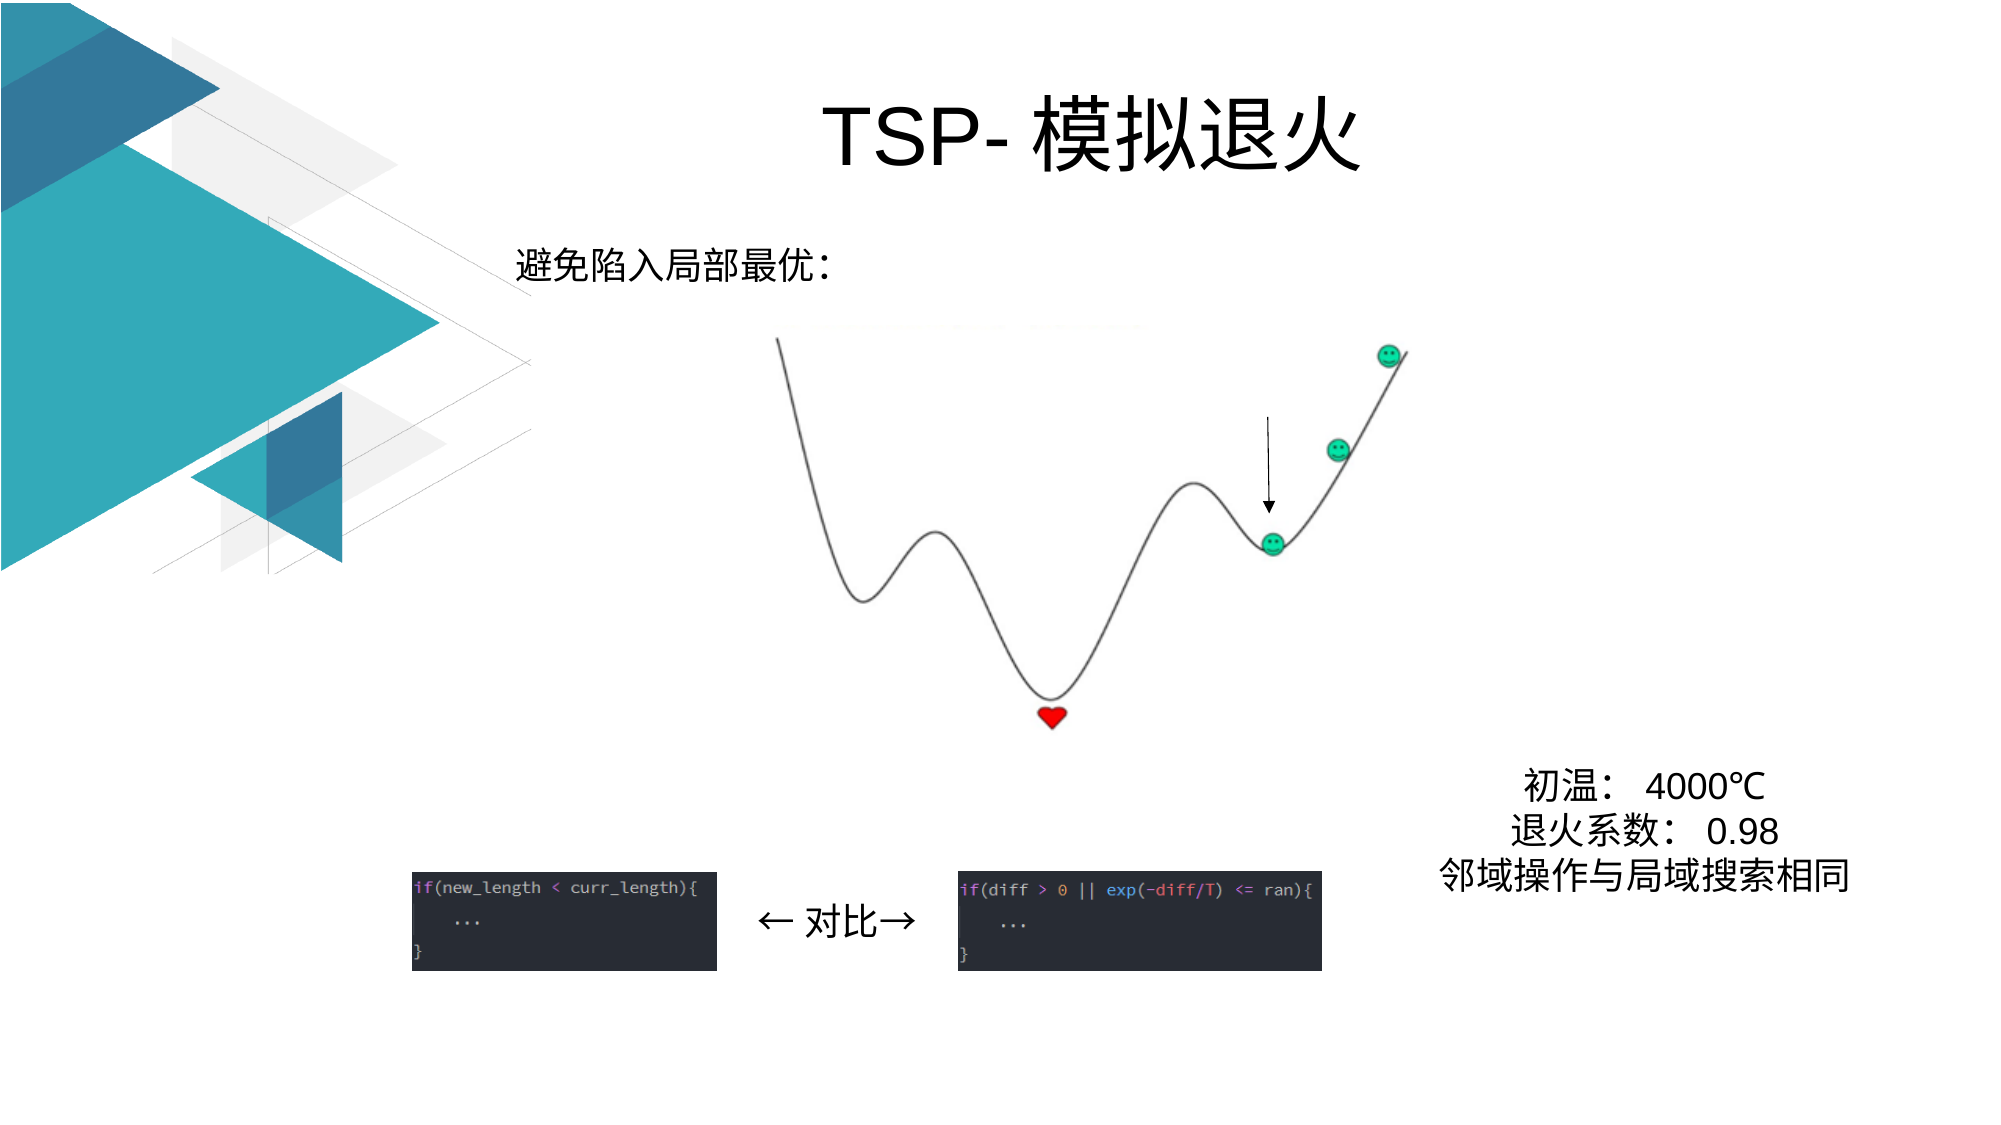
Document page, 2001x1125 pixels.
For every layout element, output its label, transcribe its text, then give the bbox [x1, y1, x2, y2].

picture [412, 872, 717, 971]
text_box 避免陷入局部最优： [580, 234, 868, 295]
picture [0, 3, 580, 588]
picture [958, 871, 1322, 971]
text_box ←对比→ [743, 890, 932, 951]
text_box 初温：4000℃ 退火系数：0.98 邻域操作与局域搜索相同 [1423, 754, 1866, 905]
picture [763, 325, 1422, 737]
text_box TSP-模拟退火 [580, 74, 1606, 190]
